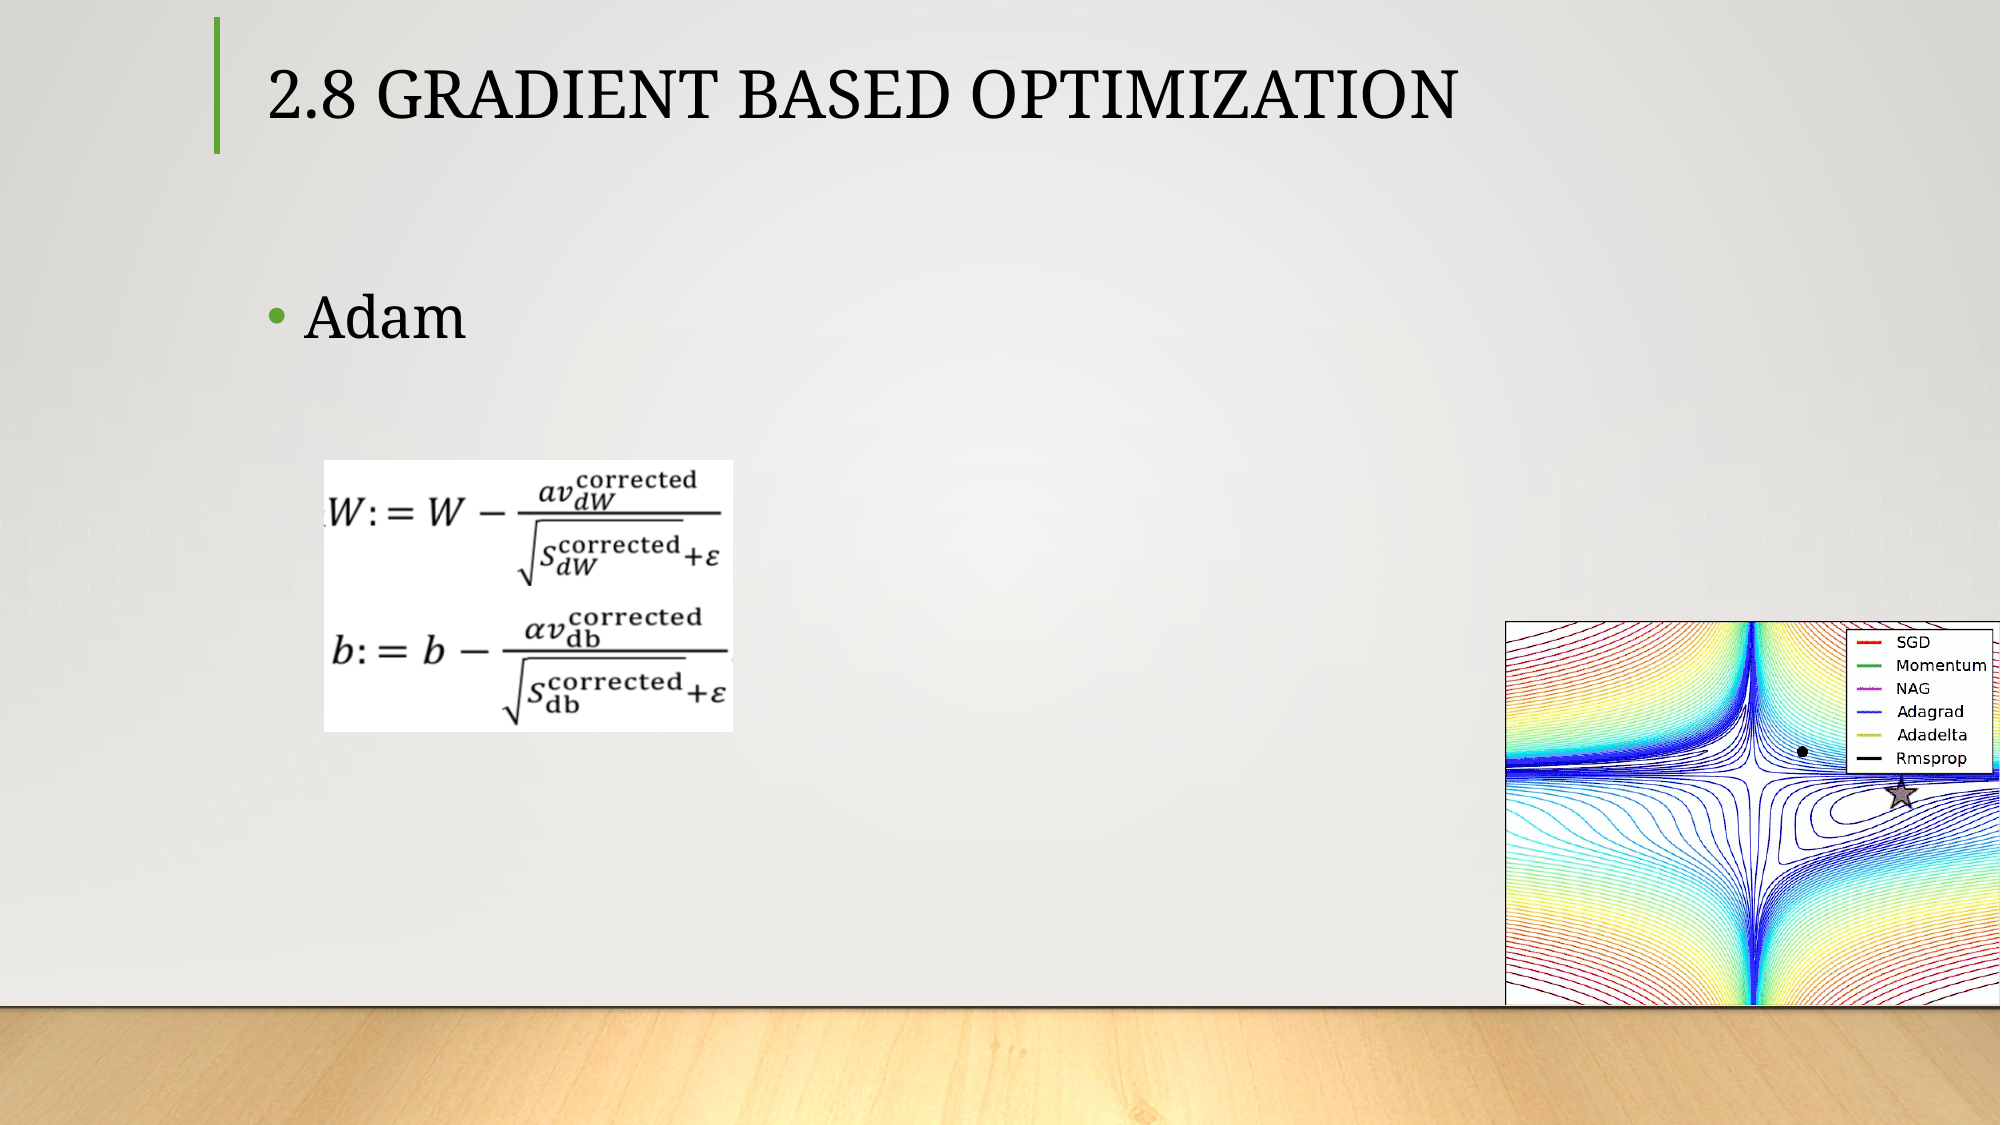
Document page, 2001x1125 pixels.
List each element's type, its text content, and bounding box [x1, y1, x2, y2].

picture [323, 460, 733, 733]
title 2.8 GRADIENT BASED OPTIMIZATION [251, 30, 1928, 141]
picture [0, 1006, 2000, 1125]
list Adam [251, 168, 1928, 879]
picture [1505, 621, 2000, 1005]
